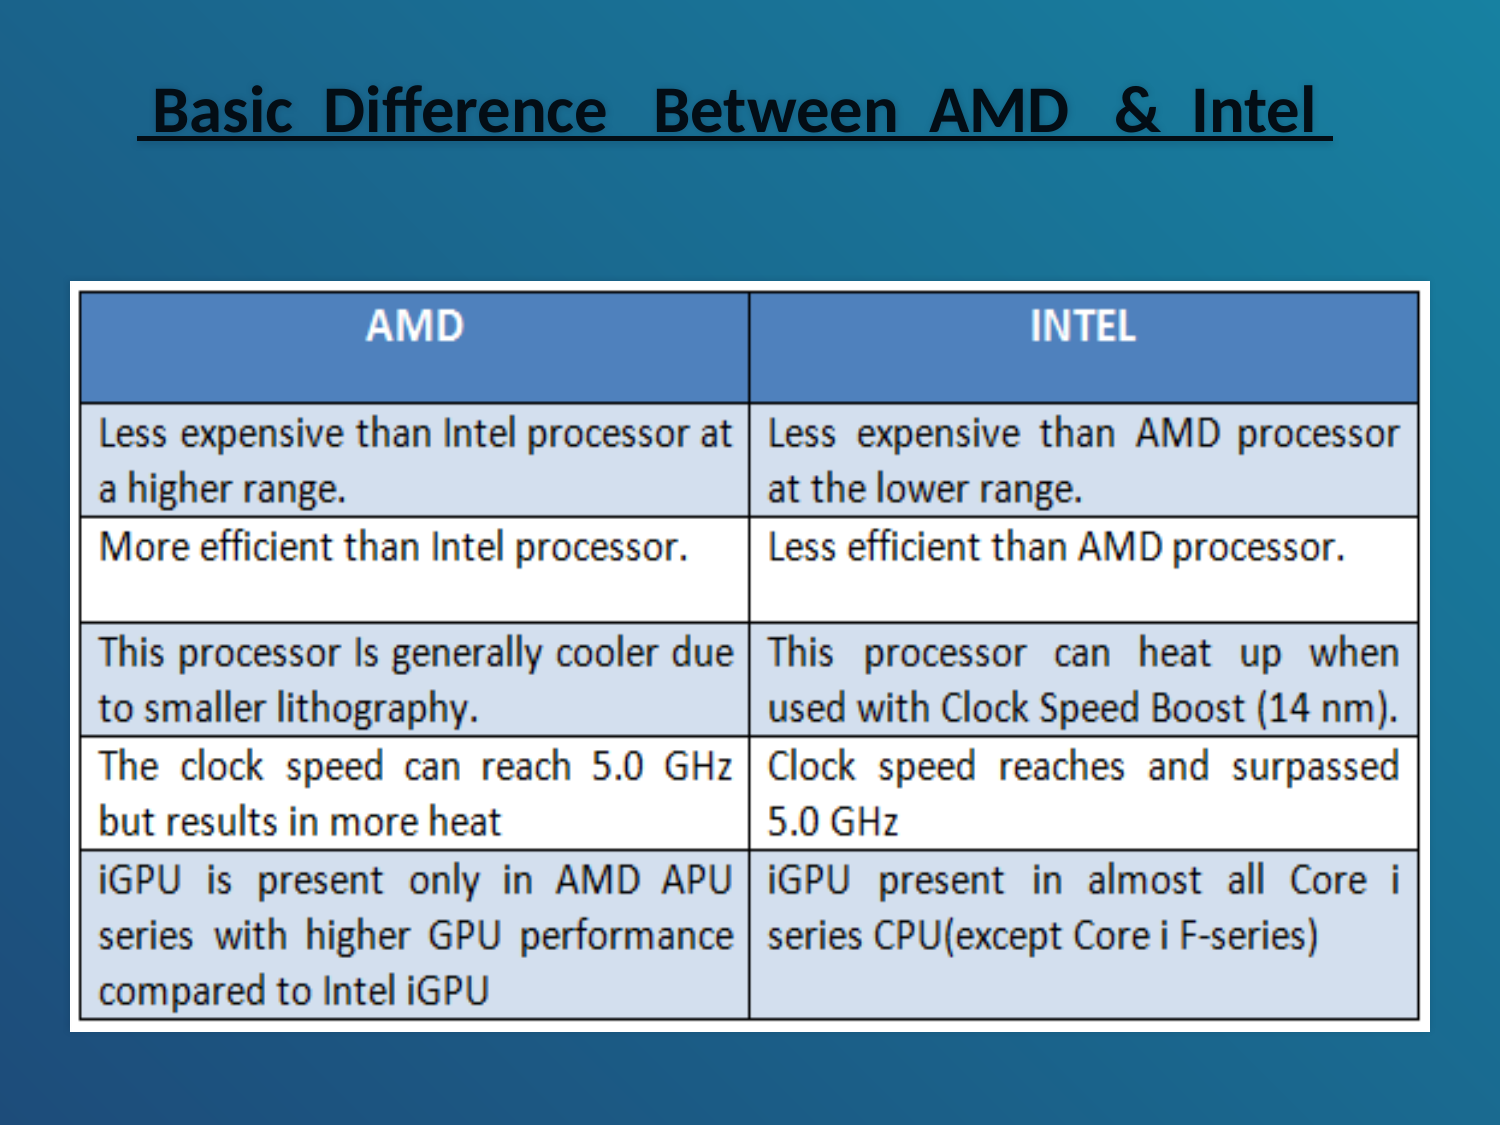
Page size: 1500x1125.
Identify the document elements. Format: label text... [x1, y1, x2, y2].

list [70, 280, 1430, 1032]
title Basic Difference Between AMD & Intel [122, 45, 1348, 176]
